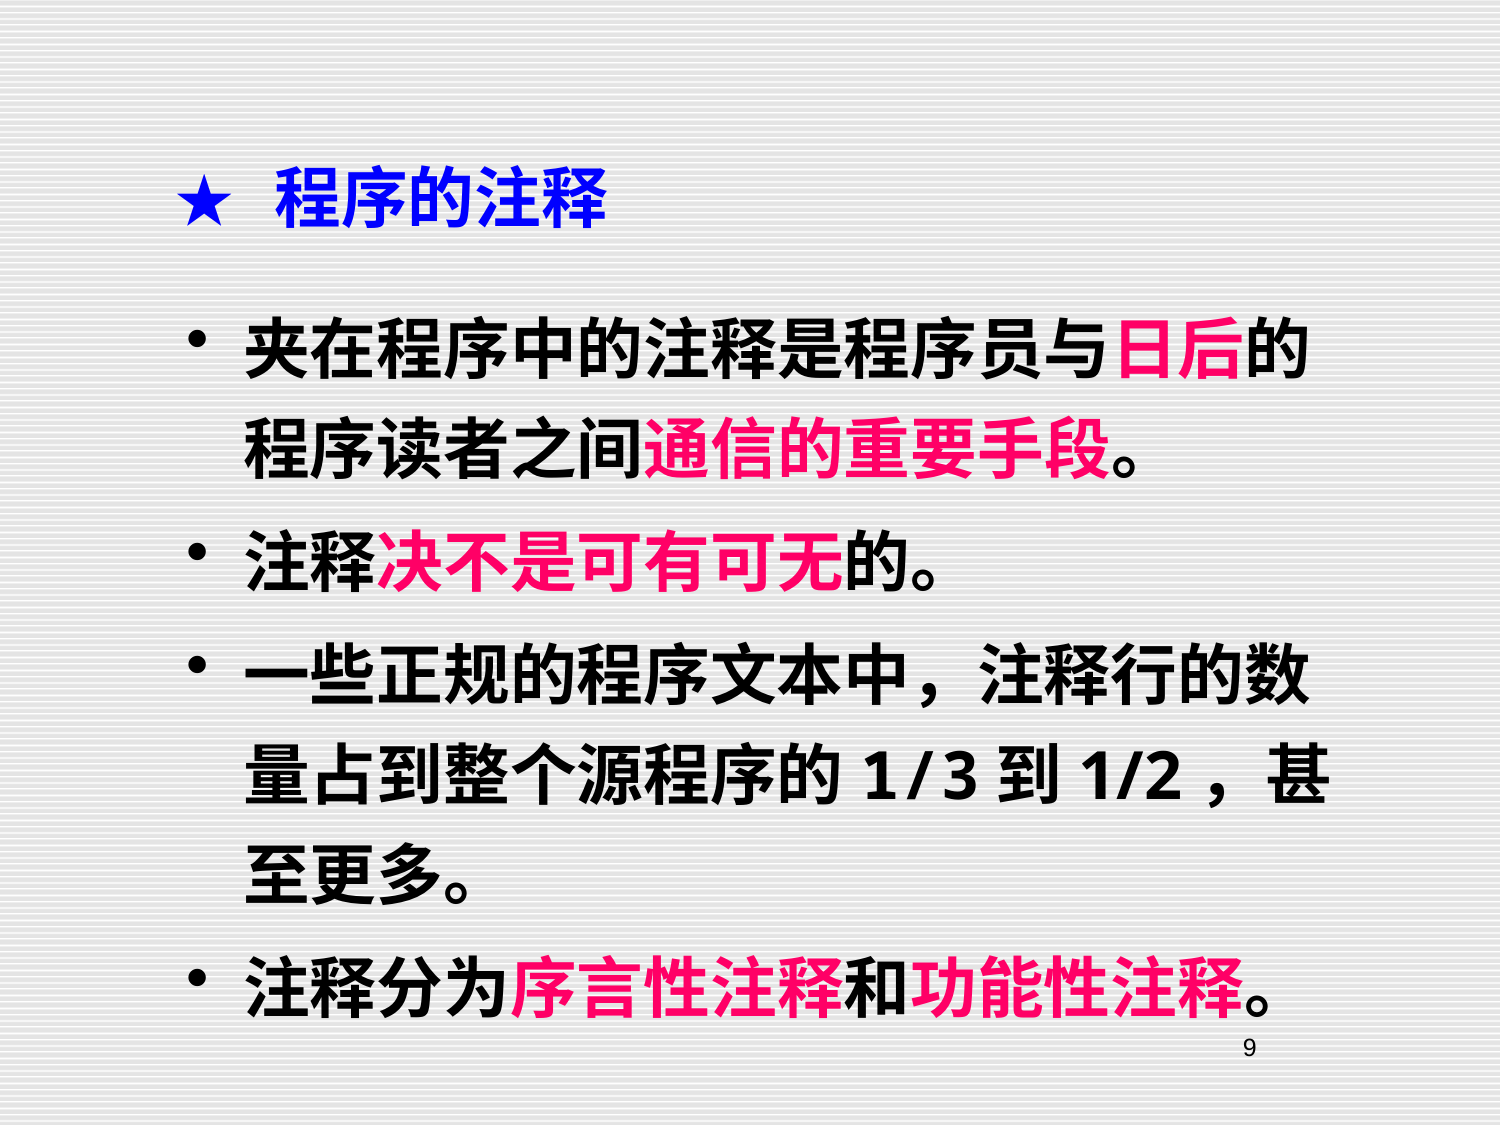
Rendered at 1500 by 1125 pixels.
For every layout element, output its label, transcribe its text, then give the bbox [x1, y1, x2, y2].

picture [0, 0, 1500, 1125]
text_box 夹在程序中的注释是程序员与日后的程序读者之间通信的重要手段。 注释决不是可有可无的。 一些正规的程序文本中，注释行的数量占到整个源程序的1/3到1/2，甚至更多。 注释分为序言性注释和功能性注释。 [171, 278, 1361, 1017]
text_box ★ 程序的注释 [102, 137, 703, 235]
slide_number 9 [1074, 1024, 1425, 1103]
